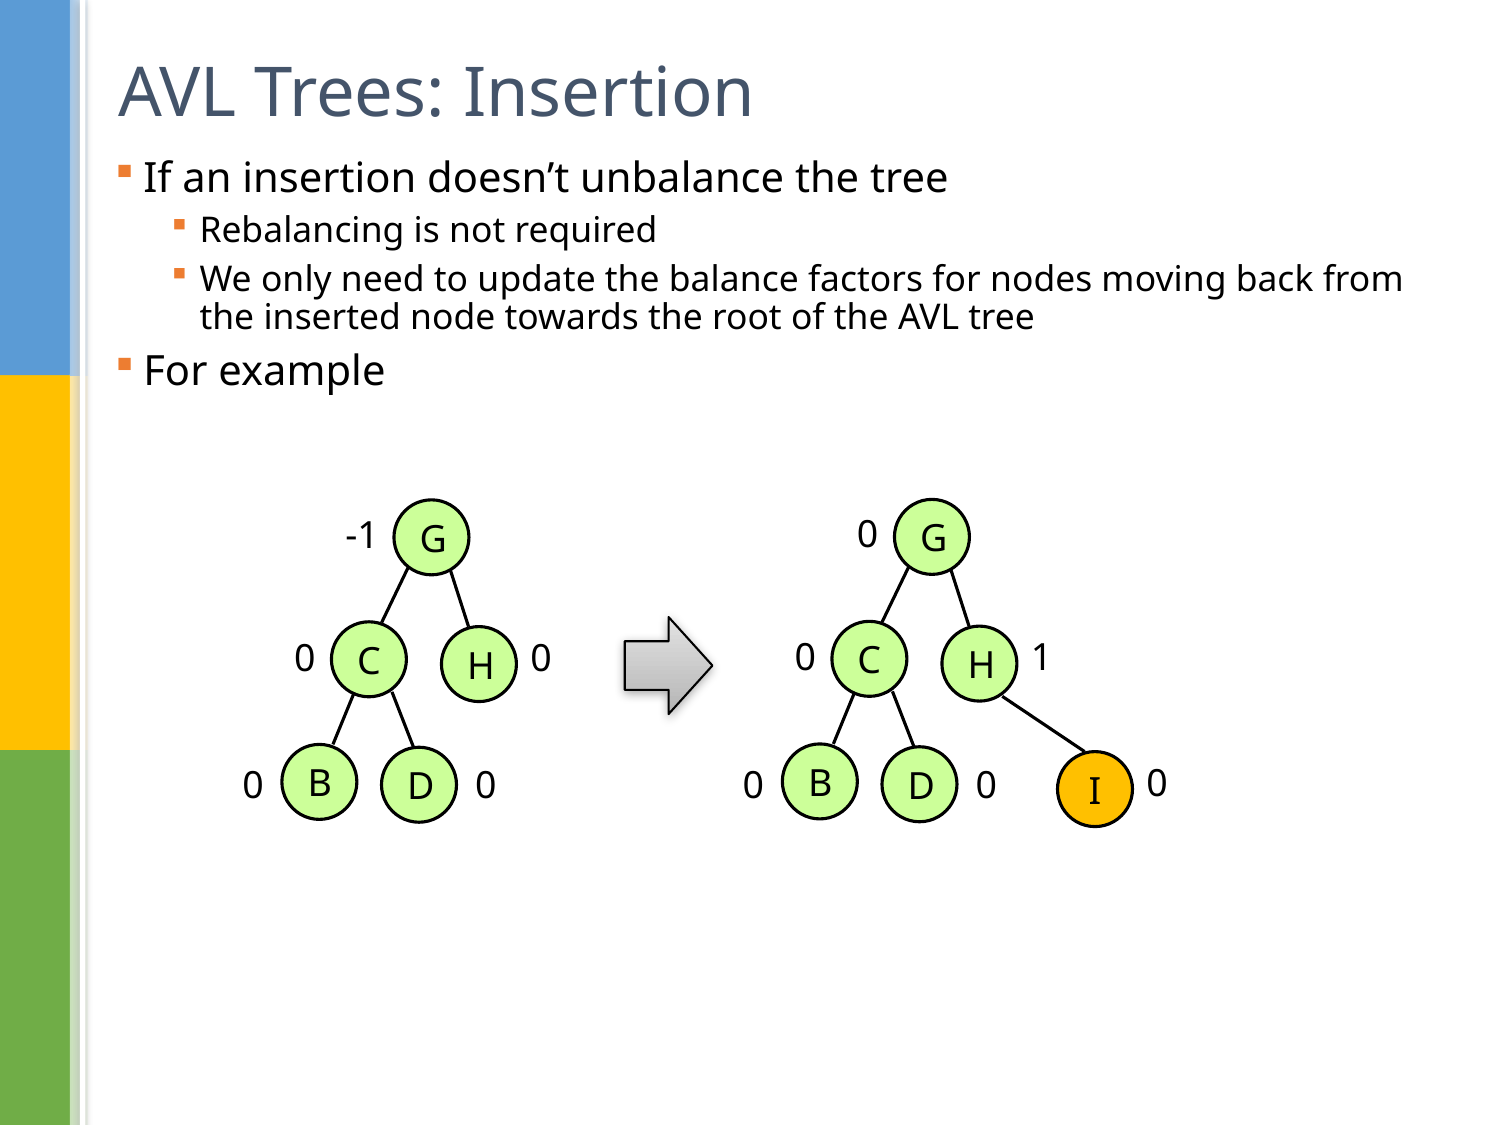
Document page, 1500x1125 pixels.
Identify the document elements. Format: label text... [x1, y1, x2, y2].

text_box C [832, 621, 907, 697]
text_box 0 [460, 753, 512, 814]
text_box G [894, 499, 970, 575]
text_box 1 [1016, 625, 1068, 686]
text_box 0 [960, 753, 1013, 813]
text_box 0 [515, 626, 567, 687]
title AVL Trees: Insertion [103, 38, 1397, 141]
text_box C [331, 621, 407, 697]
text_box 0 [279, 626, 331, 687]
text_box 0 [842, 502, 894, 563]
list If an insertion doesn’t unbalance the tree Rebalancing is not required We only need to update the balance factors for nodes moving back from the inserted node towards the root of the AVL tree For example [100, 148, 1430, 1048]
text_box B [782, 743, 858, 819]
text_box B [281, 744, 357, 820]
text_box H [441, 626, 515, 702]
text_box 0 [779, 625, 832, 686]
text_box 0 [1131, 751, 1183, 812]
text_box D [881, 746, 957, 822]
text_box H [941, 626, 1016, 702]
text_box G [394, 499, 469, 575]
text_box 0 [227, 754, 279, 814]
text_box 0 [727, 753, 780, 814]
text_box I [1057, 751, 1131, 827]
text_box D [381, 747, 457, 823]
text_box -1 [330, 503, 394, 563]
text_box [623, 616, 714, 716]
